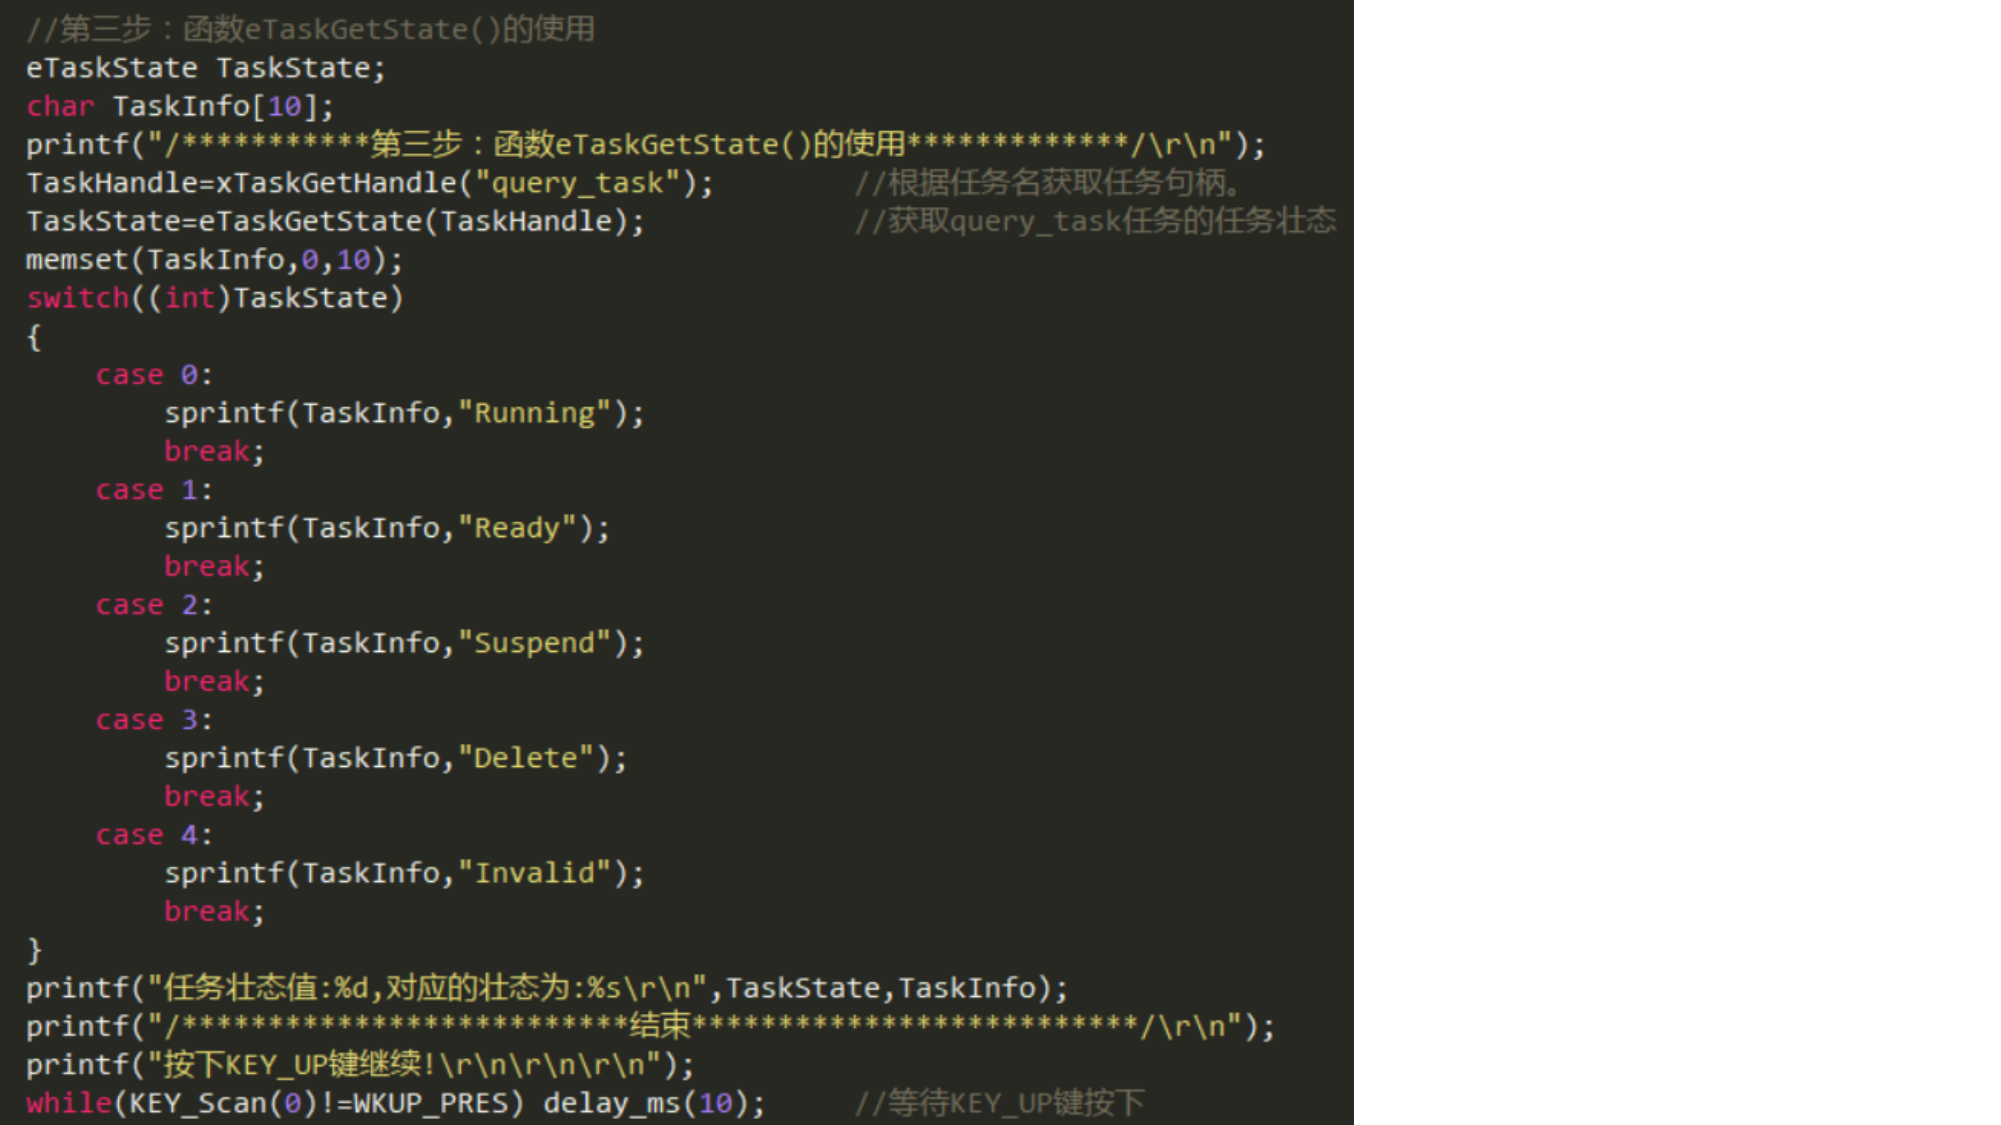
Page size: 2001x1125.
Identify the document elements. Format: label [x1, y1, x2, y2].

picture [0, 0, 1354, 1125]
